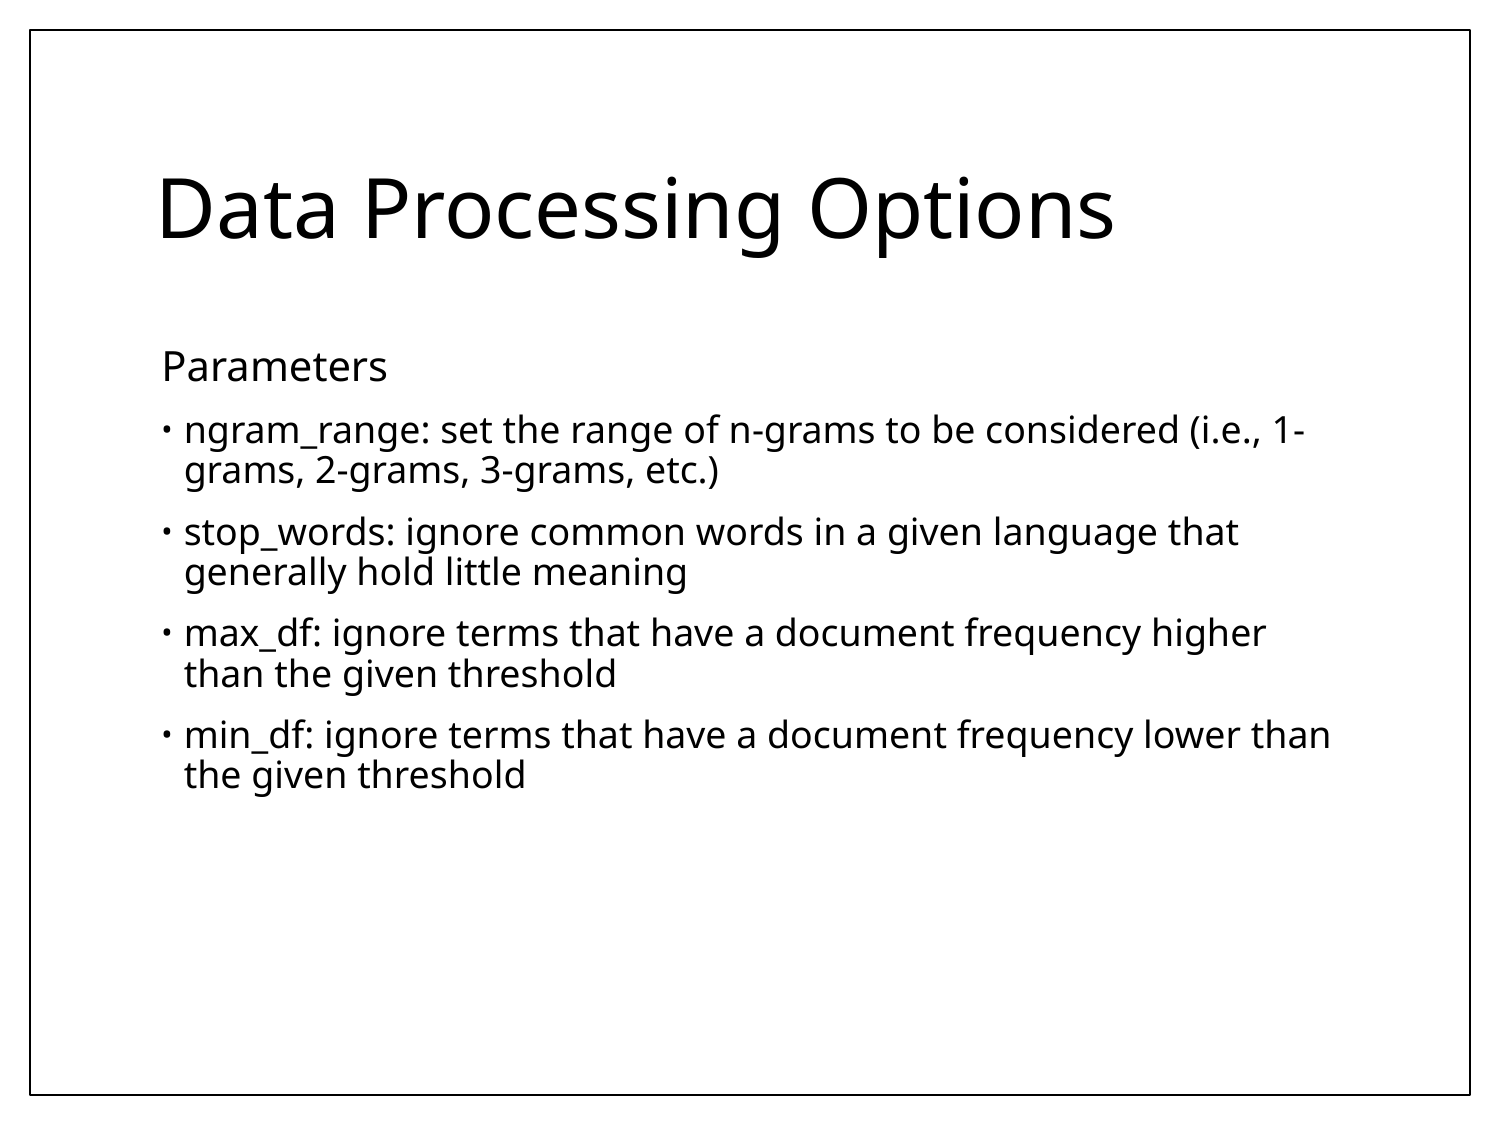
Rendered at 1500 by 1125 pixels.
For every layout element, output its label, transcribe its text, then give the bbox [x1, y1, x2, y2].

title Data Processing Options [140, 99, 1356, 323]
list Parameters ngram_range: set the range of n-grams to be considered (i.e., 1-grams, 2-grams, 3-grams, etc.) stop_words: ignore common words in a given language that generally hold little meaning max_df: ignore terms that have a document frequency higher than the given threshold min_df: ignore terms that have a document frequency lower than the given threshold [140, 337, 1356, 1000]
